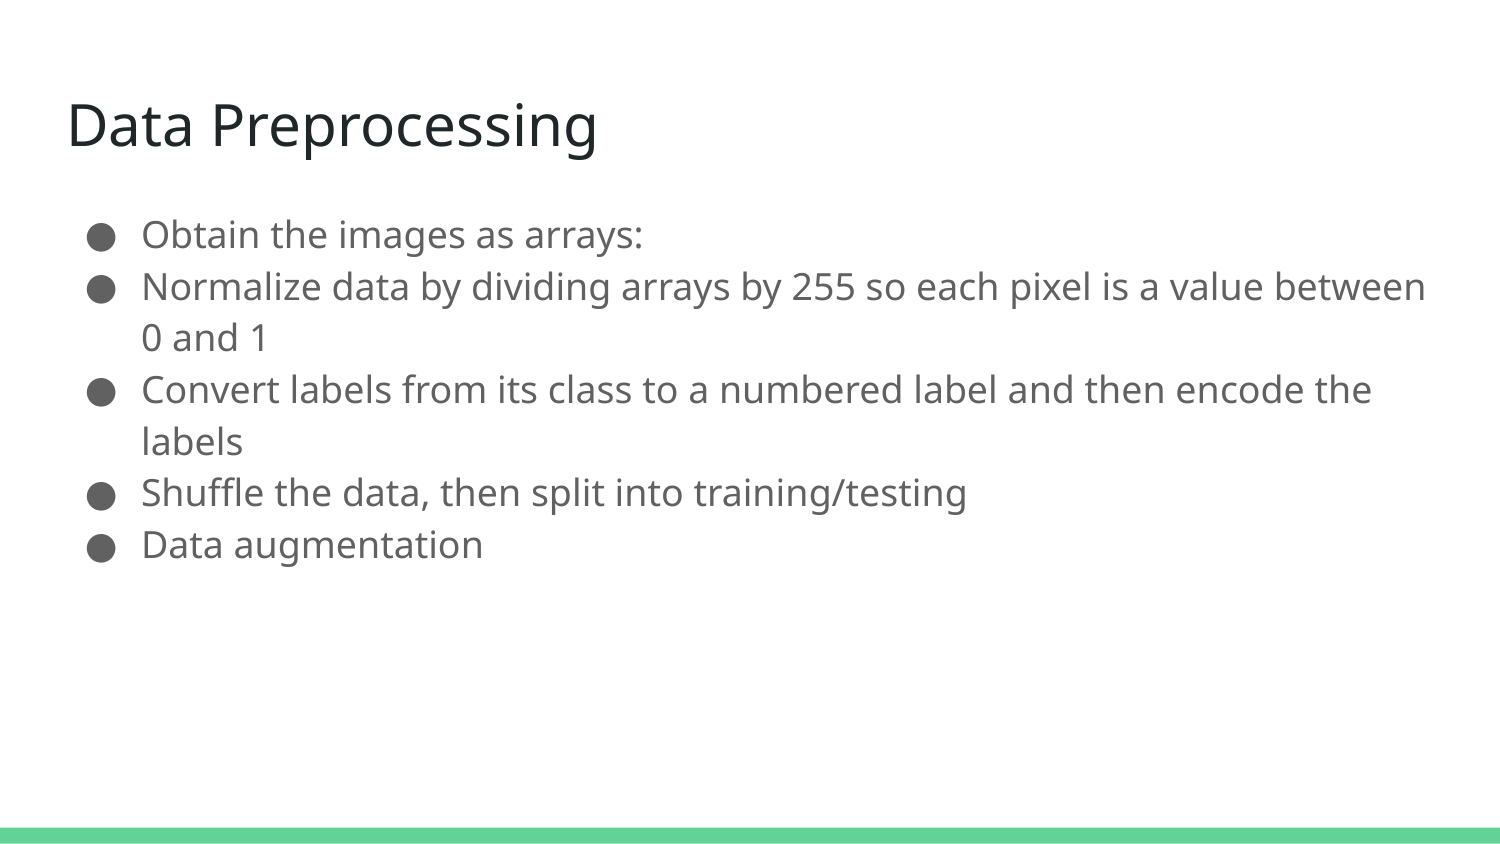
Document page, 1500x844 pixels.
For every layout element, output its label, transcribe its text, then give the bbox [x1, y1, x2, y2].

list Obtain the images as arrays: Normalize data by dividing arrays by 255 so each pixel is a value between 0 and 1 Convert labels from its class to a numbered label and then encode the labels Shuffle the data, then split into training/testing Data augmentation [51, 189, 1449, 750]
title Data Preprocessing [51, 72, 1449, 167]
